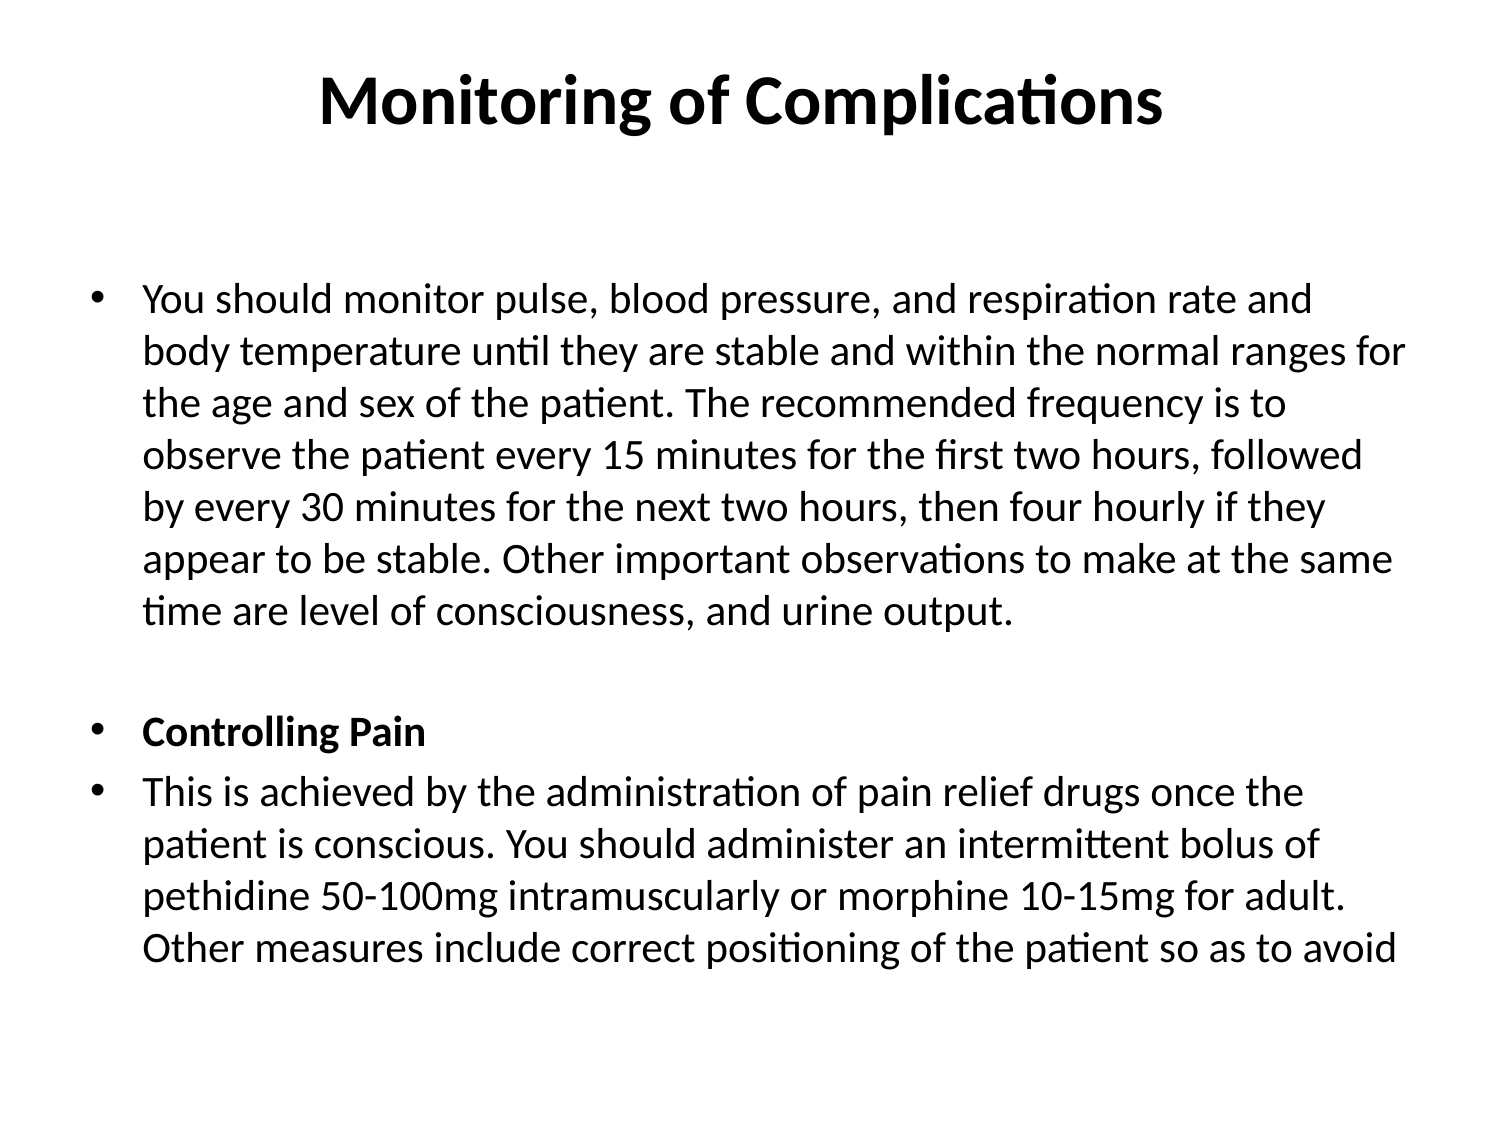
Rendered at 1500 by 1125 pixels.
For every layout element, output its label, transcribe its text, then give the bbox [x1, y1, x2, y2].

title Monitoring of Complications [75, 45, 1425, 233]
list You should monitor pulse, blood pressure, and respiration rate and body temperature until they are stable and within the normal ranges for the age and sex of the patient. The recommended frequency is to observe the patient every 15 minutes for the first two hours, followed by every 30 minutes for the next two hours, then four hourly if they appear to be stable. Other important observations to make at the same time are level of consciousness, and urine output. Controlling Pain This is achieved by the administration of pain relief drugs once the patient is conscious. You should administer an intermittent bolus of pethidine 50-100mg intramuscularly or morphine 10-15mg for adult. Other measures include correct positioning of the patient so as to avoid [75, 262, 1425, 1005]
